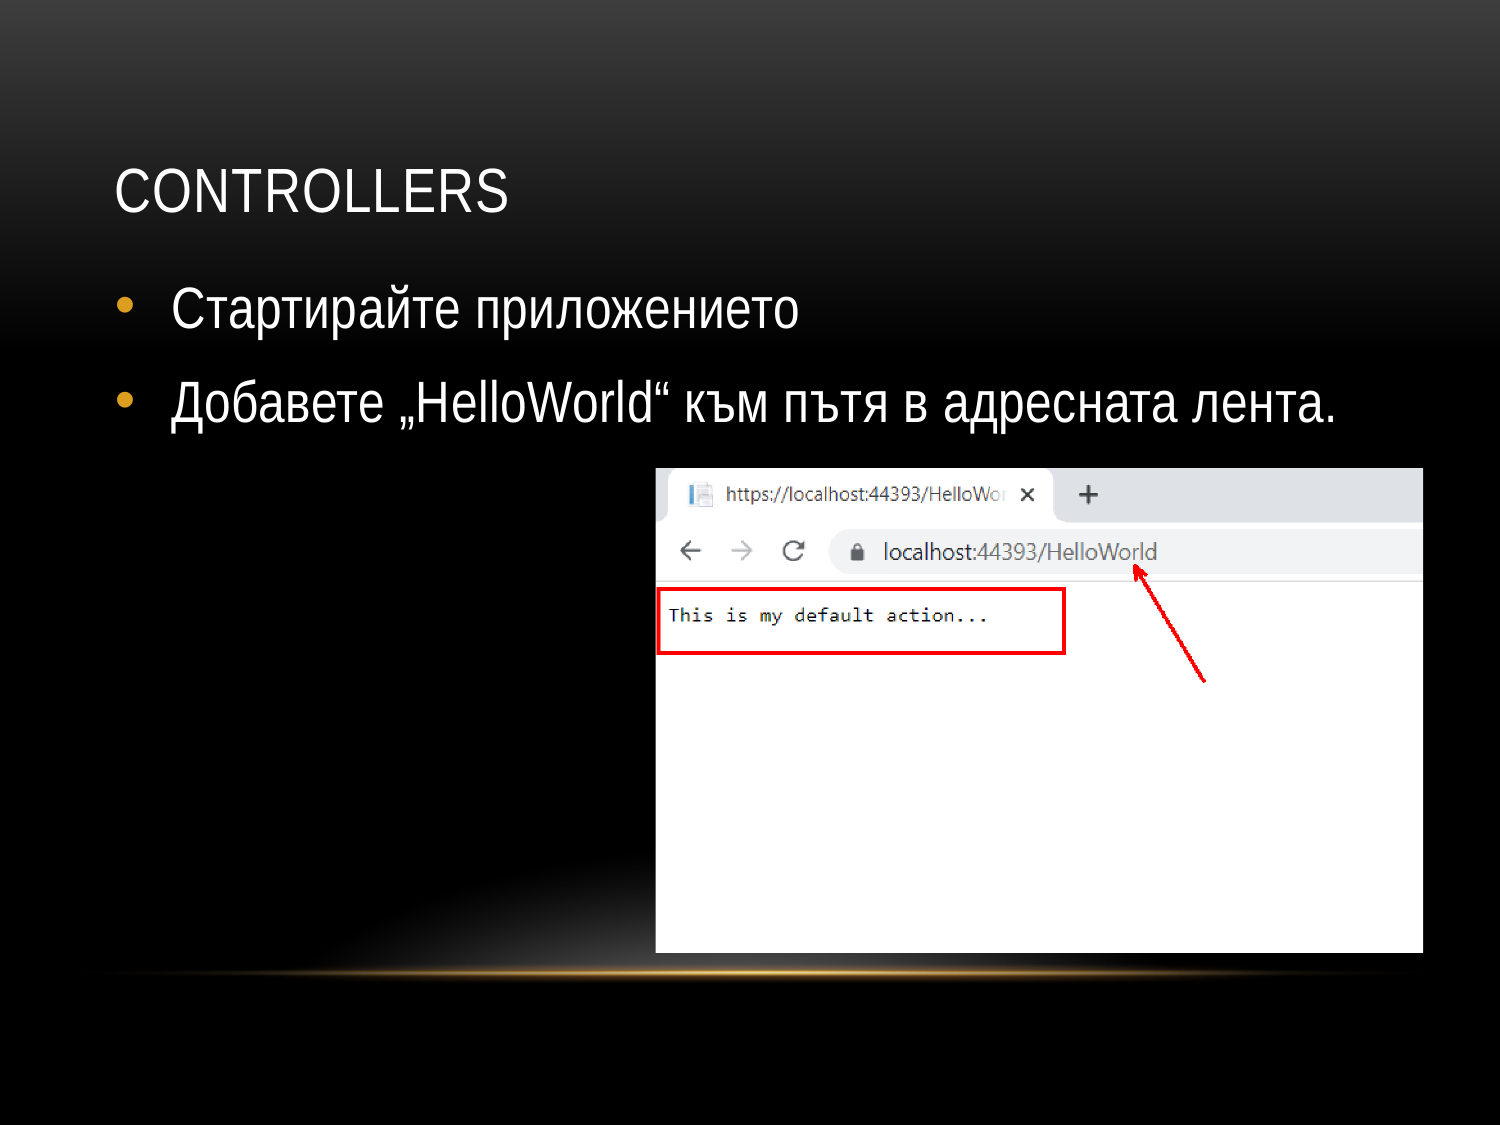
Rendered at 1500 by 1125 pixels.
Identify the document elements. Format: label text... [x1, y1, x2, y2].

picture [0, 0, 1500, 1125]
list Стартирайте приложението Добавете „HelloWorld“ към пътя в адресната лента. [99, 262, 1400, 938]
title Controllers [99, 45, 1400, 233]
